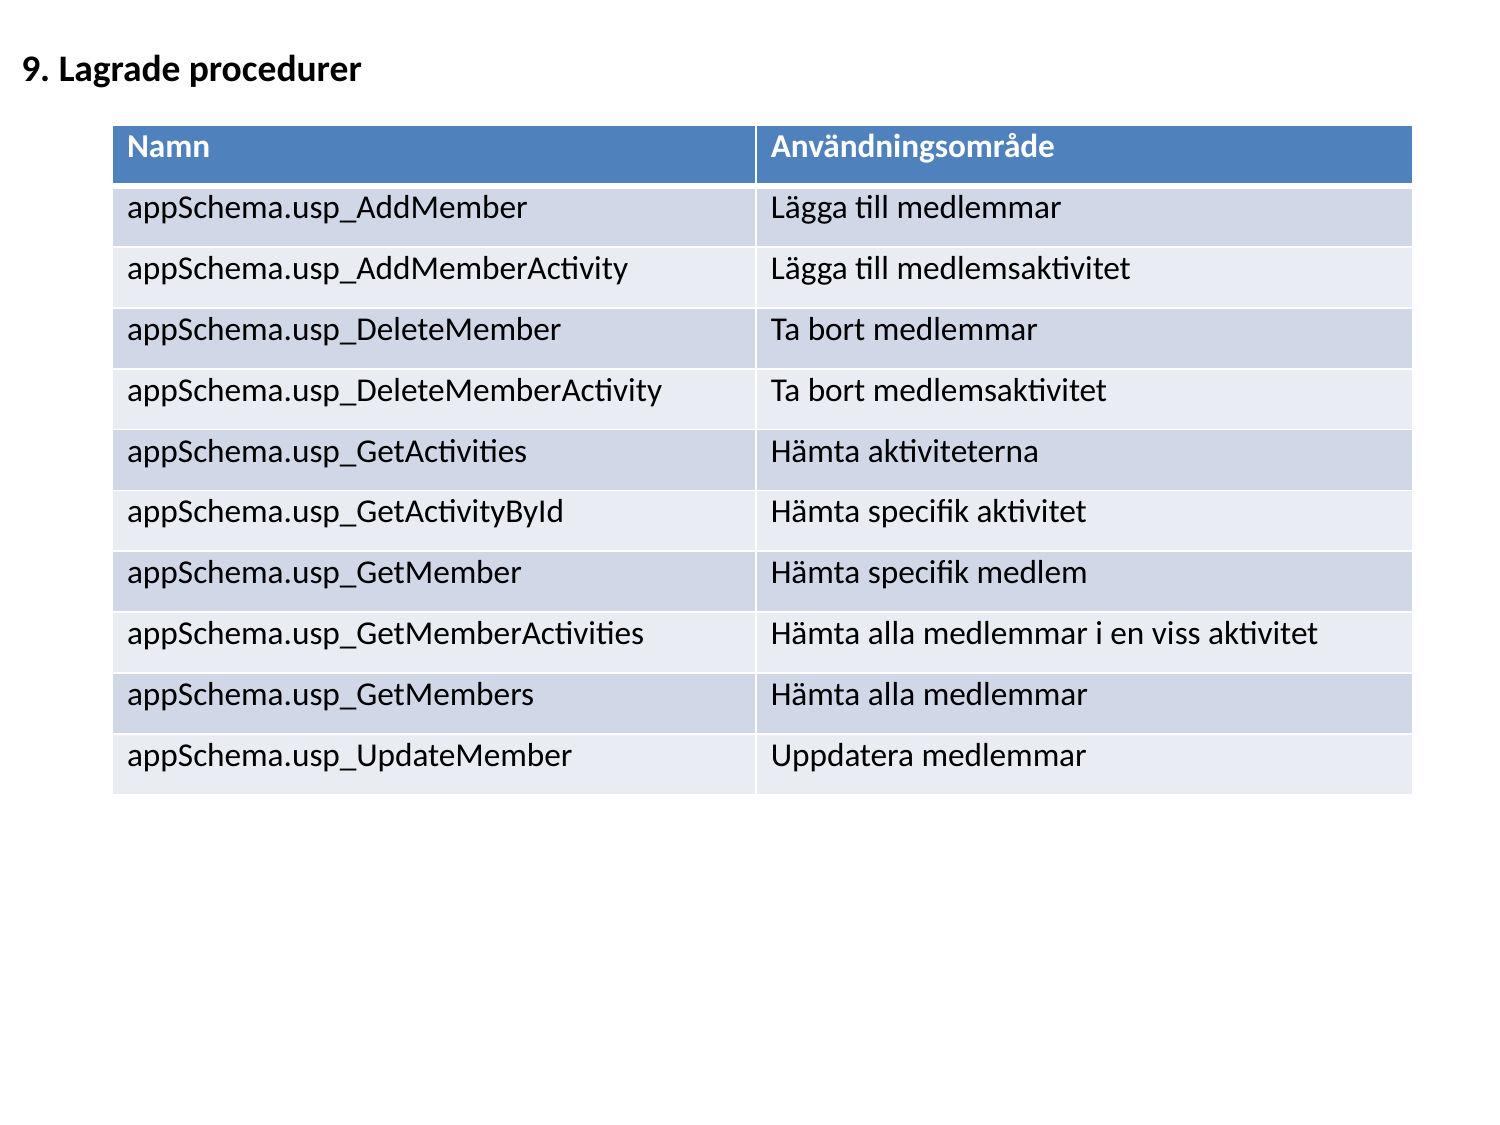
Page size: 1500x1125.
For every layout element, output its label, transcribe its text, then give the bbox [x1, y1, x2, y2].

table_cell appSchema.usp_GetMembers [113, 674, 755, 733]
table_cell Hämta alla medlemmar [757, 674, 1412, 733]
table_cell Ta bort medlemmar [757, 309, 1412, 368]
table_cell Hämta alla medlemmar i en viss aktivitet [757, 613, 1412, 672]
table_header Användningsområde [757, 126, 1412, 183]
table_cell appSchema.usp_GetMember [113, 552, 755, 611]
table_cell appSchema.usp_AddMemberActivity [113, 248, 755, 307]
table_cell Lägga till medlemsaktivitet [757, 248, 1412, 307]
table_cell Uppdatera medlemmar [757, 735, 1412, 794]
table_cell appSchema.usp_DeleteMember [113, 309, 755, 368]
table_cell Hämta specifik aktivitet [757, 491, 1412, 550]
table_cell Hämta aktiviteterna [757, 430, 1412, 490]
table_cell appSchema.usp_GetMemberActivities [113, 613, 755, 672]
table_cell appSchema.usp_DeleteMemberActivity [113, 370, 755, 429]
table_cell Hämta specifik medlem [757, 552, 1412, 611]
table_cell Ta bort medlemsaktivitet [757, 370, 1412, 429]
table_cell Lägga till medlemmar [757, 189, 1412, 246]
table_cell appSchema.usp_UpdateMember [113, 735, 755, 794]
table_cell appSchema.usp_AddMember [113, 189, 755, 246]
text_box 9. Lagrade procedurer [6, 36, 1070, 97]
table_cell appSchema.usp_GetActivityById [113, 491, 755, 550]
table_cell appSchema.usp_GetActivities [113, 430, 755, 490]
table_header Namn [113, 126, 755, 183]
